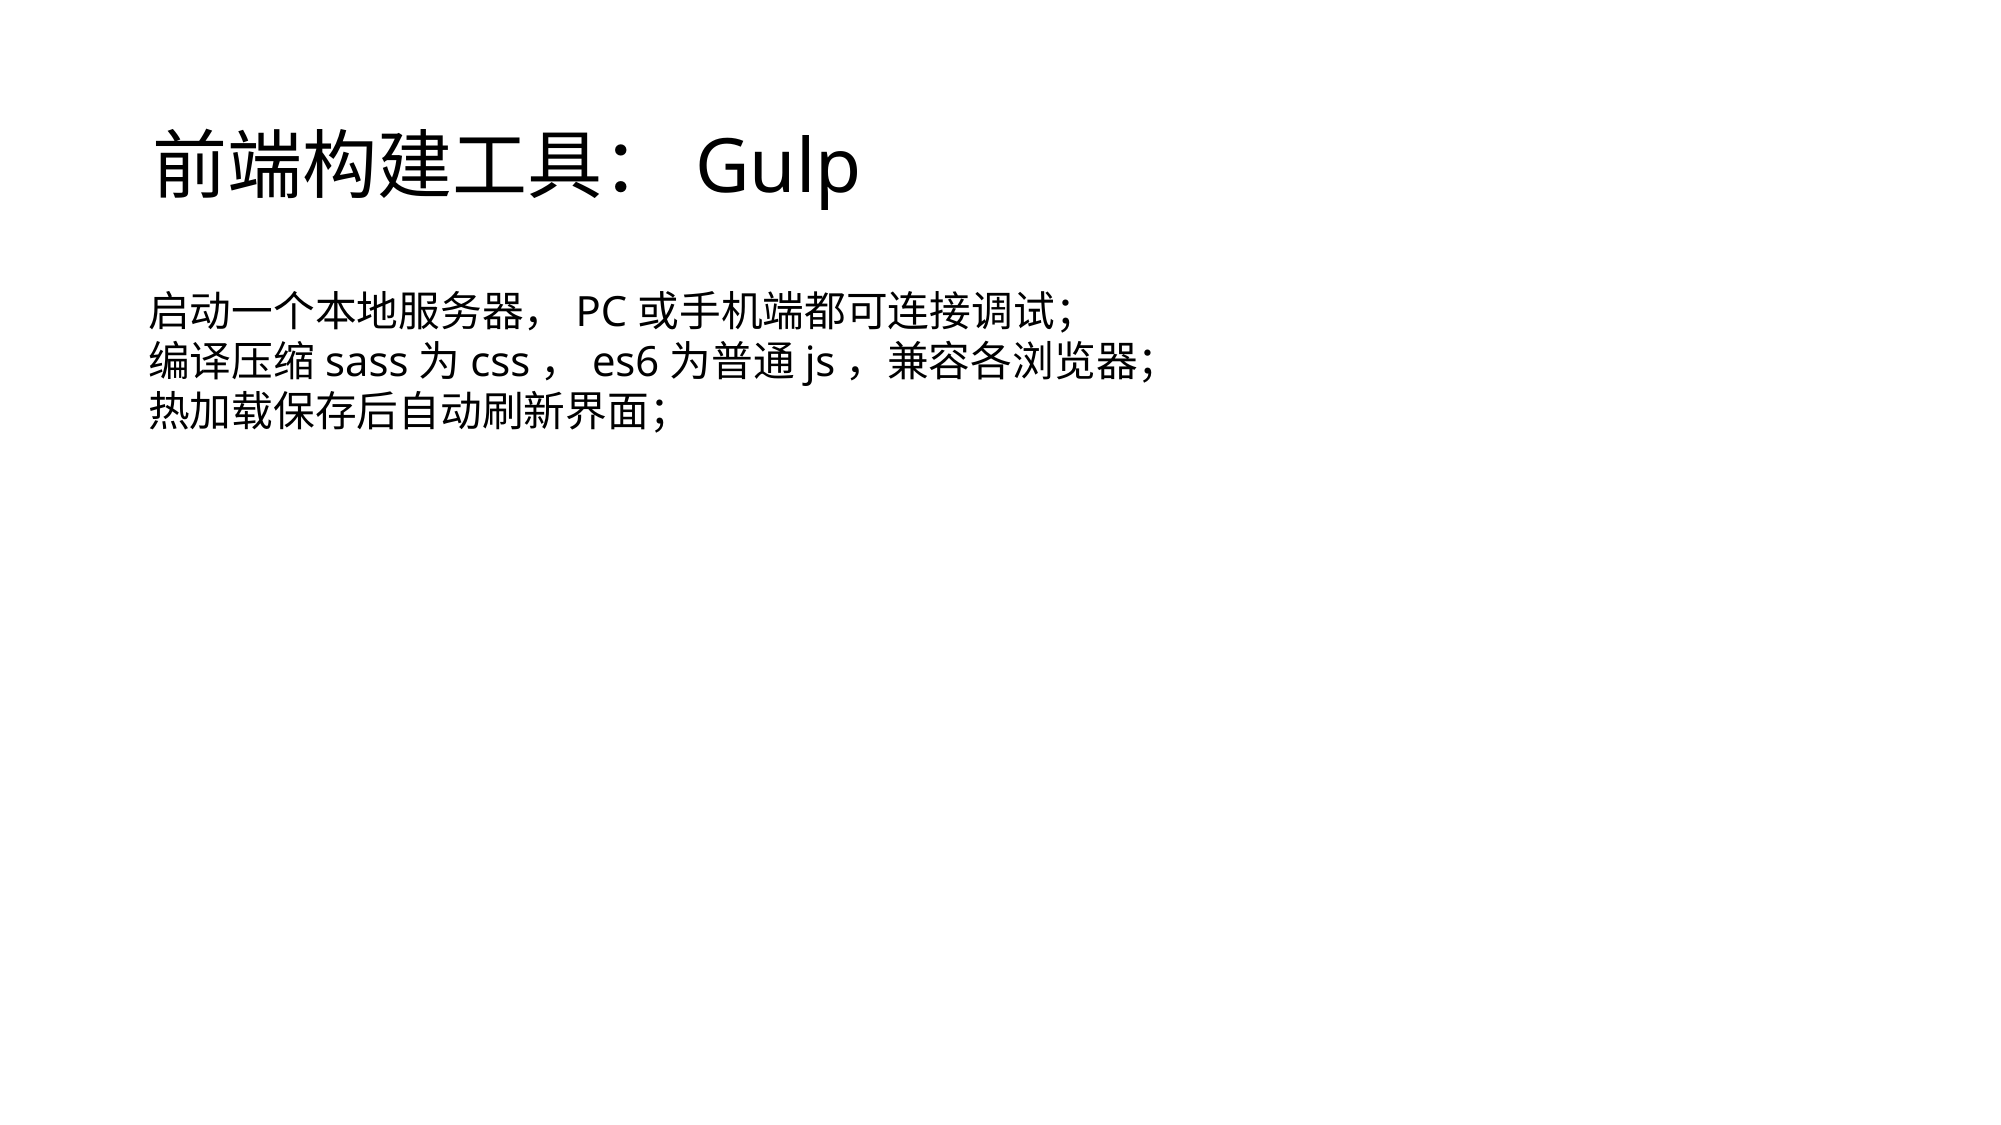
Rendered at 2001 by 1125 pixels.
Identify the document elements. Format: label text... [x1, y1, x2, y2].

text_box 启动一个本地服务器，PC或手机端都可连接调试； 编译压缩sass为css，es6为普通js，兼容各浏览器； 热加载保存后自动刷新界面； [133, 277, 1863, 443]
title 前端构建工具：Gulp [137, 59, 1863, 277]
